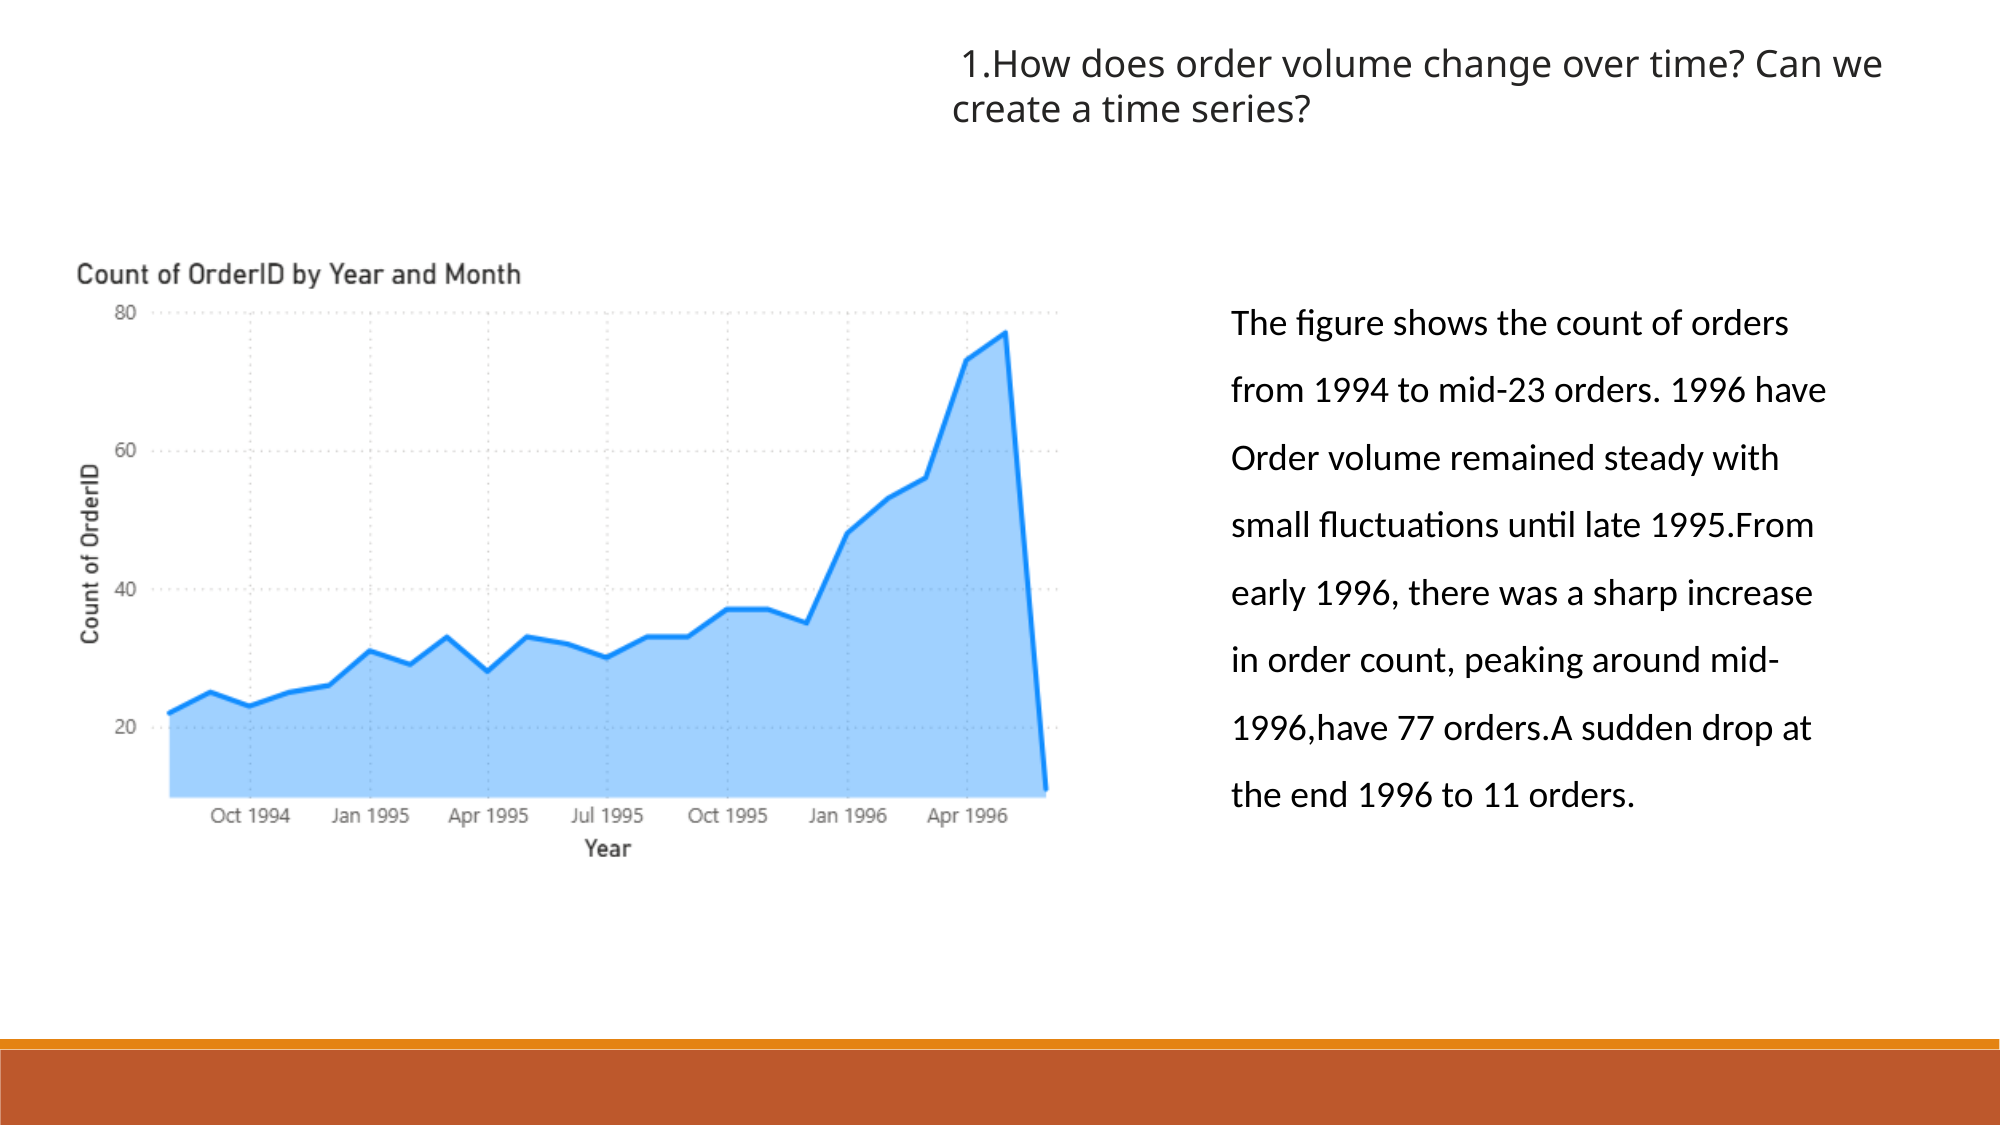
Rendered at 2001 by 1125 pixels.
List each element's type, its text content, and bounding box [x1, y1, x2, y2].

text_box 1.How does order volume change over time? Can we create a time series? [937, 32, 1932, 138]
picture [68, 233, 1148, 892]
text_box The figure shows the count of orders from 1994 to mid-23 orders. 1996 have Order volume remained steady with small fluctuations until late 1995.From early 1996, there was a sharp increase in order count, peaking around mid-1996,have 77 orders.A sudden drop at the end 1996 to 11 orders. [1216, 267, 1862, 913]
